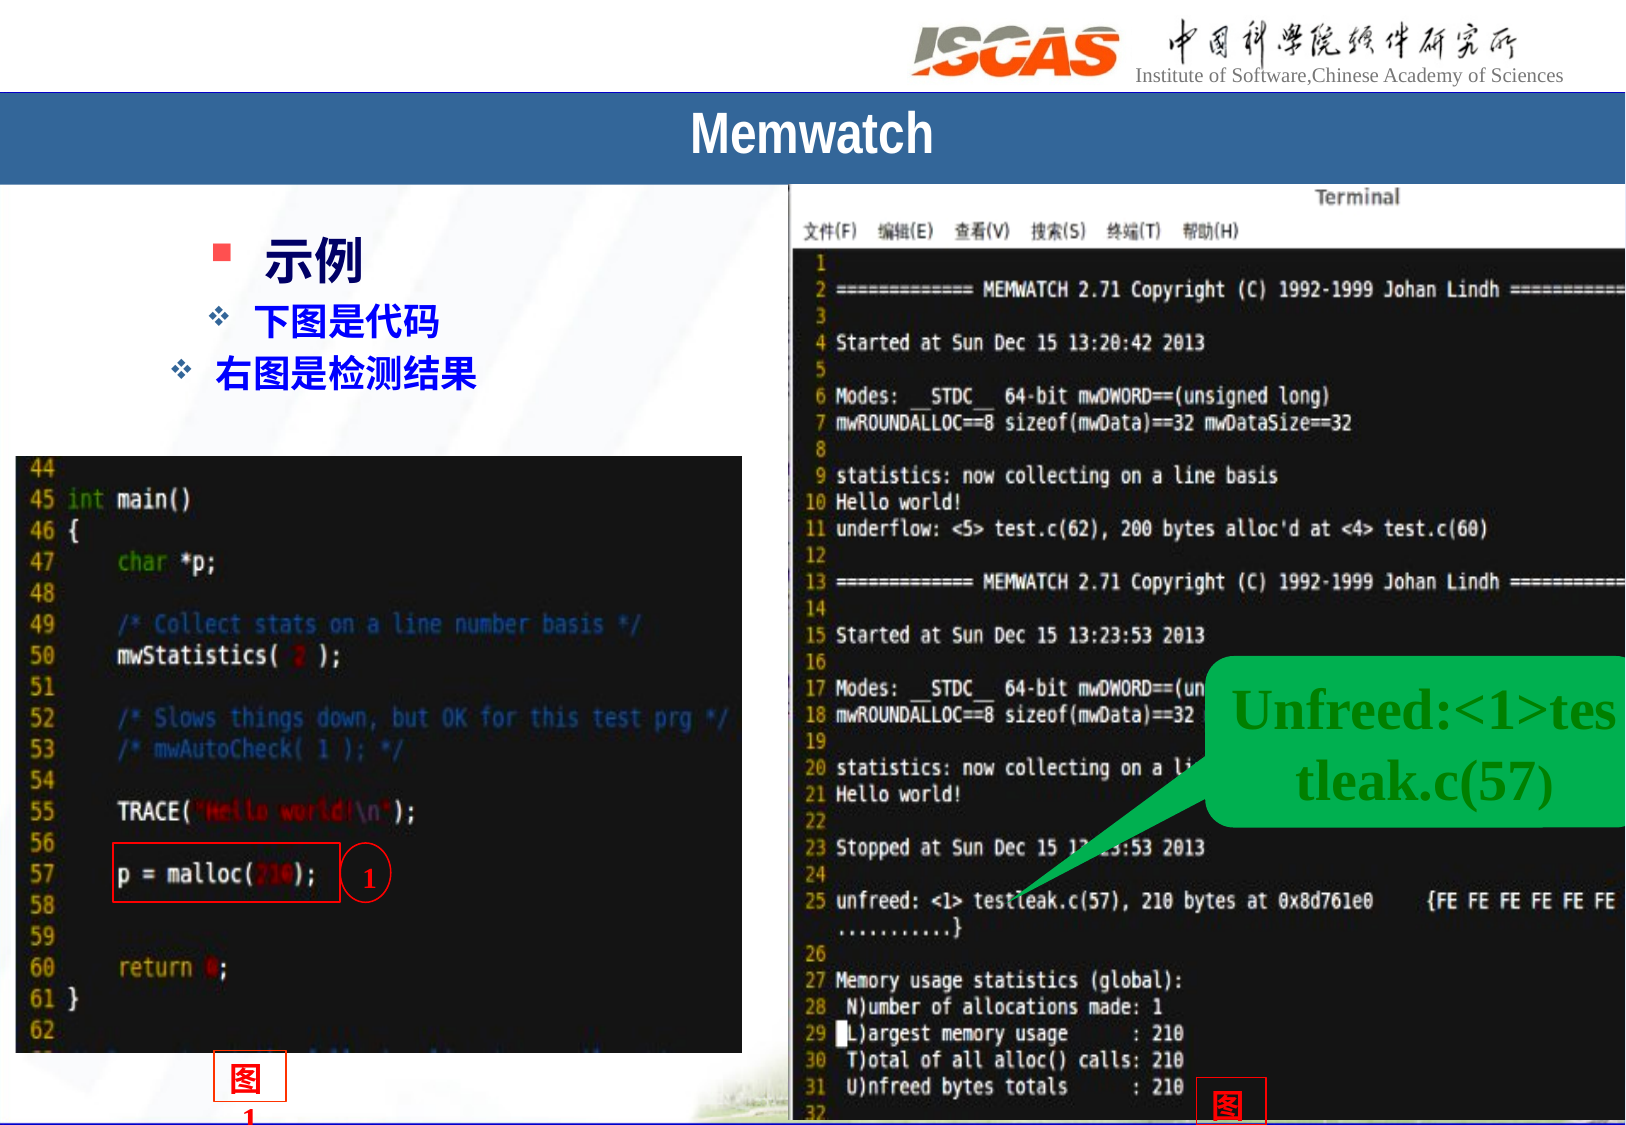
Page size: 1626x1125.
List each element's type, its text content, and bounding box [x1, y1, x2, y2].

picture [0, 92, 1626, 1125]
picture [907, 18, 1132, 87]
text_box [788, 184, 1625, 1125]
picture [1166, 15, 1519, 71]
text_box 示例 下图是代码 右图是检测结果 [65, 222, 507, 455]
title Memwatch [0, 93, 1625, 185]
picture [0, 185, 788, 1125]
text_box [11, 456, 742, 1102]
